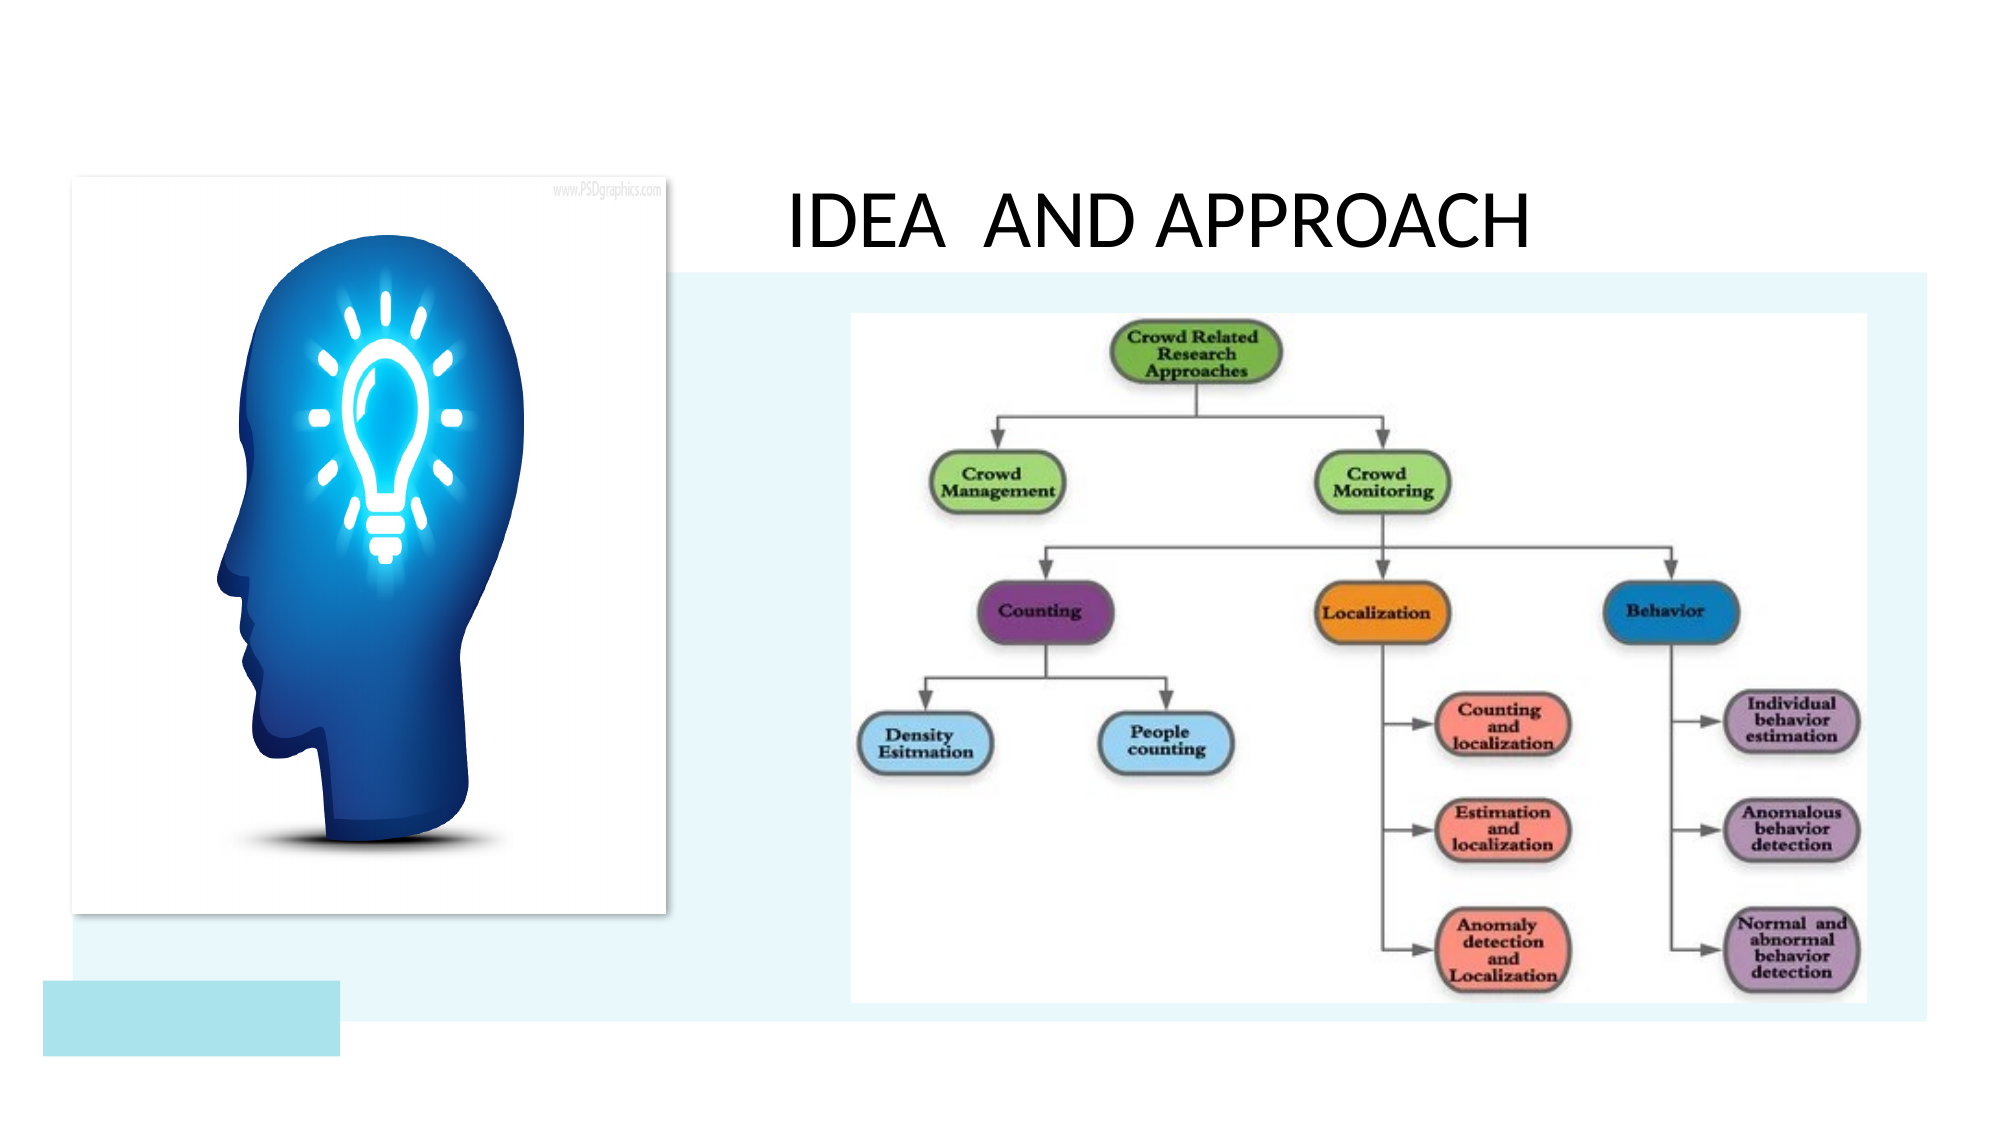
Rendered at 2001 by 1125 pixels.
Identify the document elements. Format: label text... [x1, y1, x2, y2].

text_box IDEA AND APPROACH [771, 156, 1646, 272]
picture [851, 313, 1867, 1003]
text_box [42, 980, 341, 1057]
picture [72, 177, 666, 914]
text_box [72, 271, 1928, 1022]
